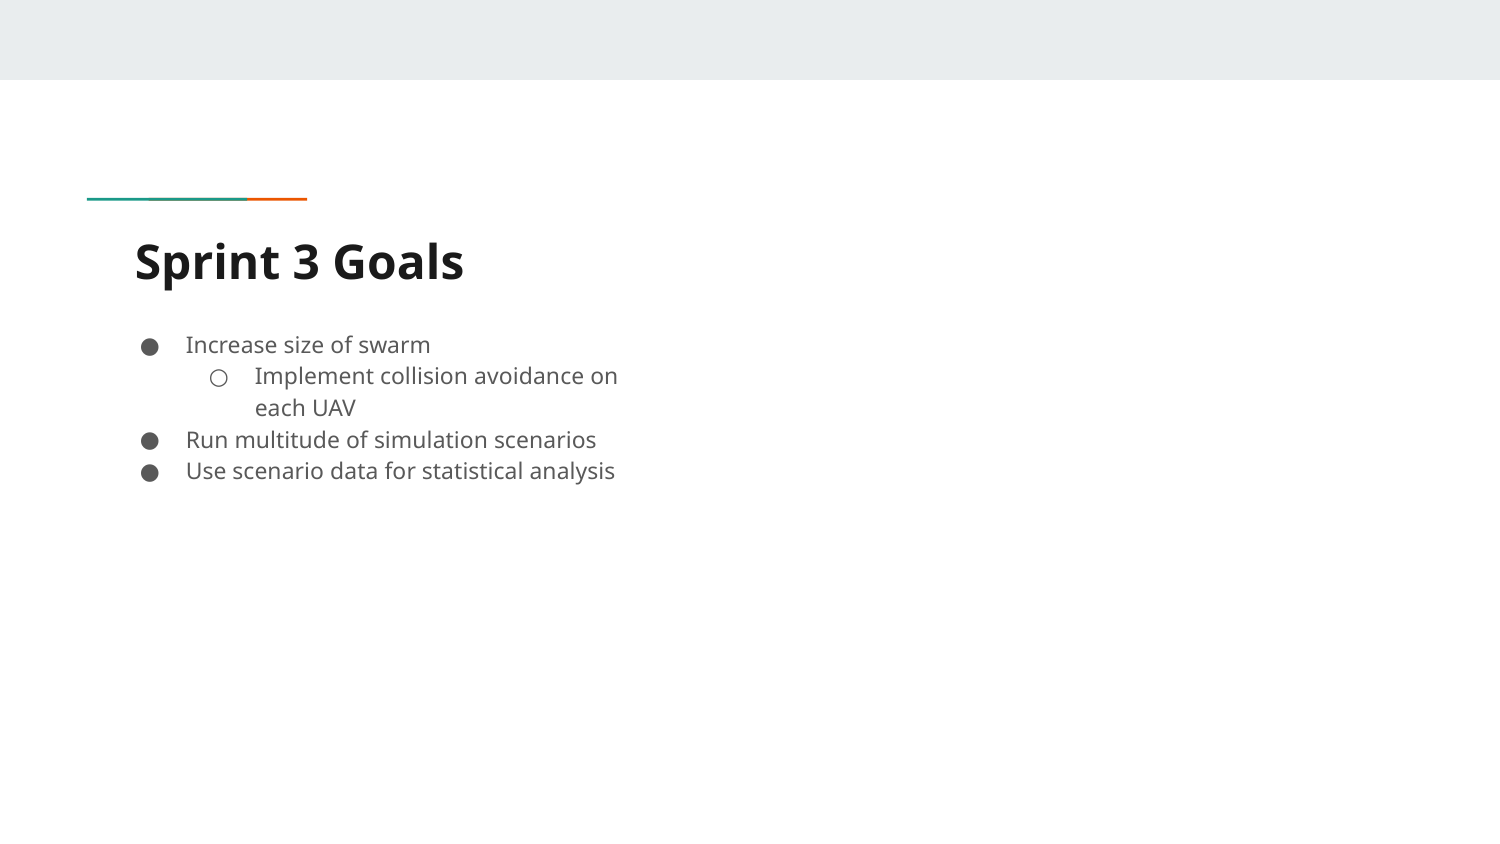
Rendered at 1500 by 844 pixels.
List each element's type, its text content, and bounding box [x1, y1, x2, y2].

title Sprint 3 Goals [119, 216, 662, 443]
list Increase size of swarm Implement collision avoidance on each UAV Run multitude of simulation scenarios Use scenario data for statistical analysis [101, 260, 644, 544]
